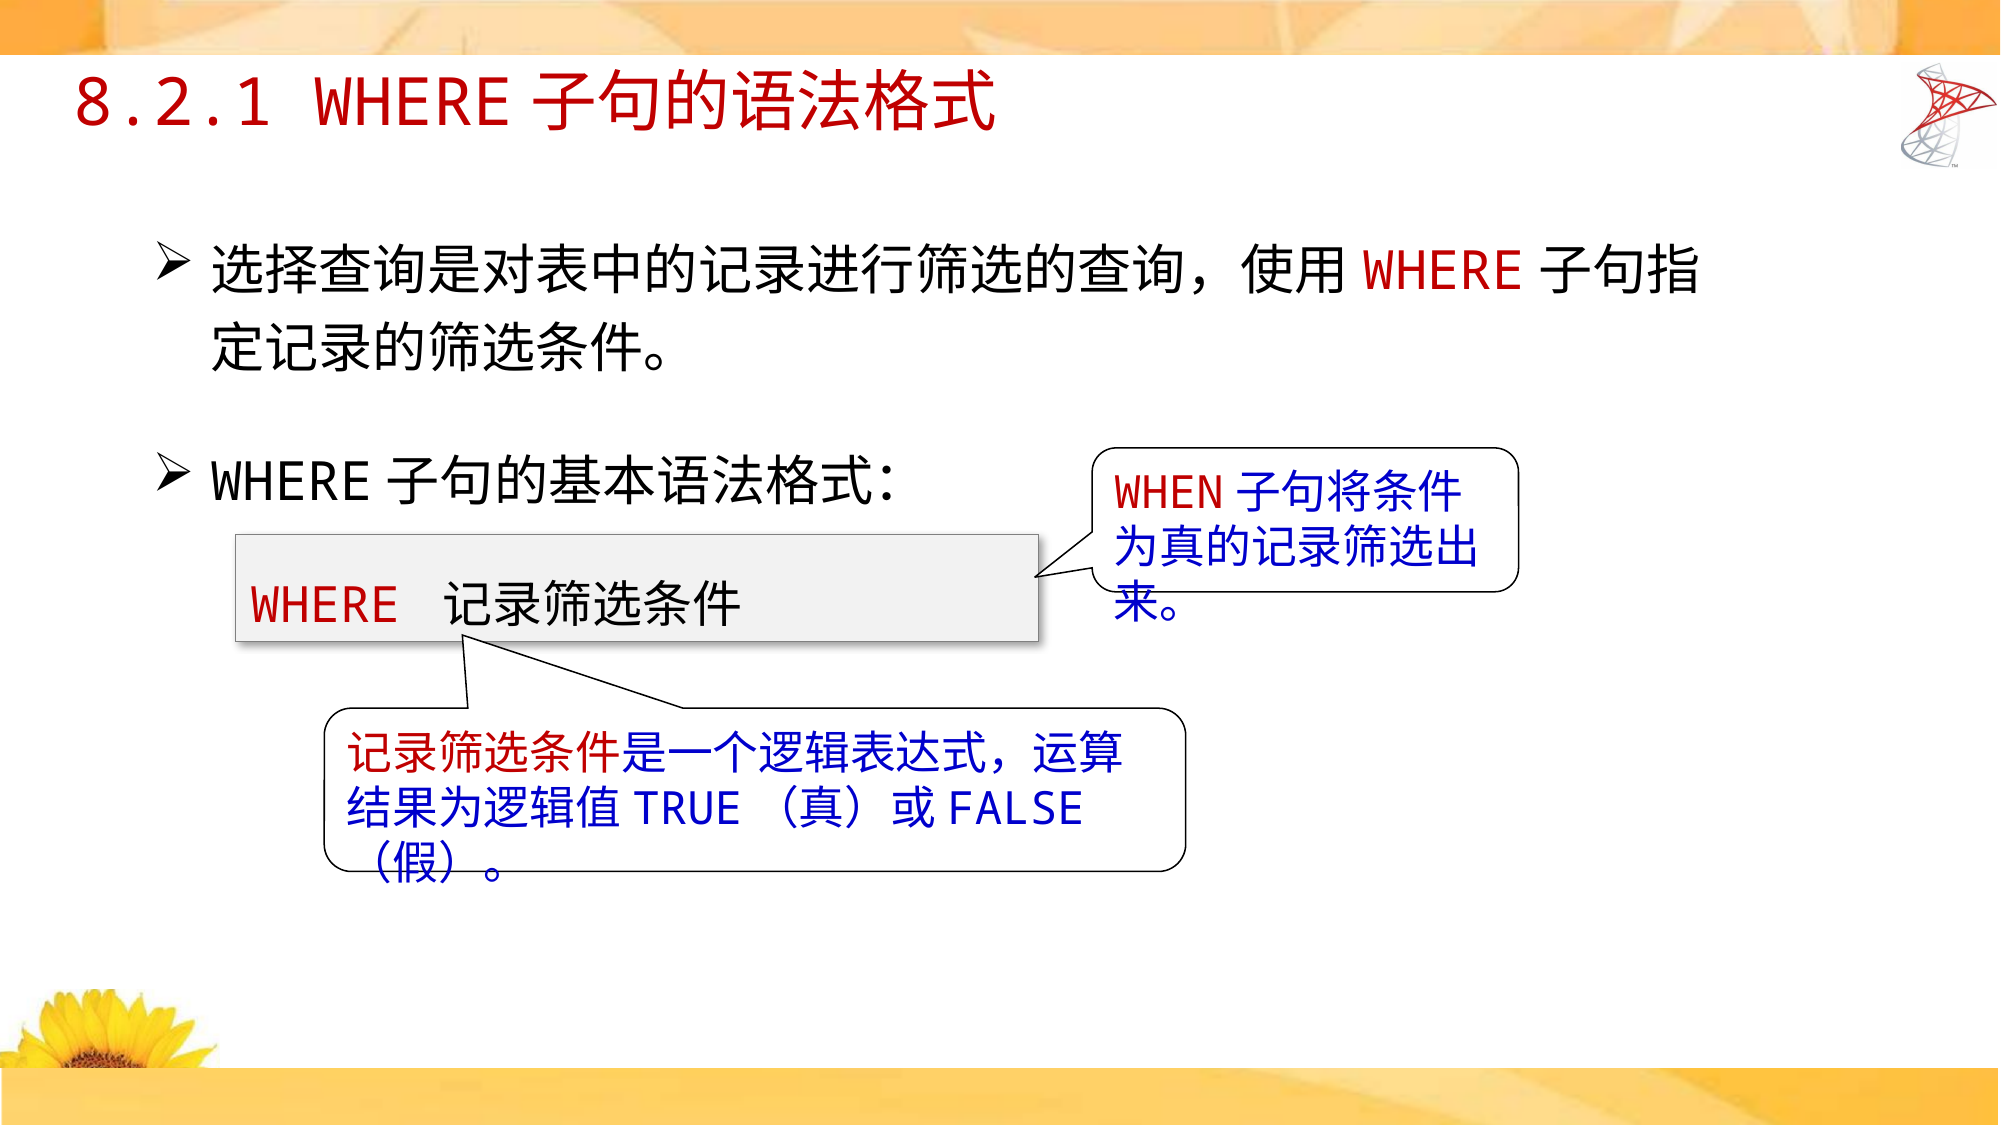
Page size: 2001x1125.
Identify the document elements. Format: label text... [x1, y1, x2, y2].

picture [1901, 62, 1997, 169]
text_box WHERE子句的基本语法格式： [137, 406, 1863, 504]
text_box 记录筛选条件是一个逻辑表达式，运算结果为逻辑值TRUE（真）或FALSE（假）。 [324, 635, 1186, 872]
picture [0, 0, 2001, 55]
list 选择查询是对表中的记录进行筛选的查询，使用WHERE子句指定记录的筛选条件。 [137, 214, 1762, 406]
picture [0, 989, 1998, 1125]
text_box WHERE 记录筛选条件 [235, 534, 1039, 642]
text_box WHEN子句将条件为真的记录筛选出来。 [1034, 447, 1519, 592]
title 8.2.1 WHERE子句的语法格式 [59, 59, 1784, 148]
